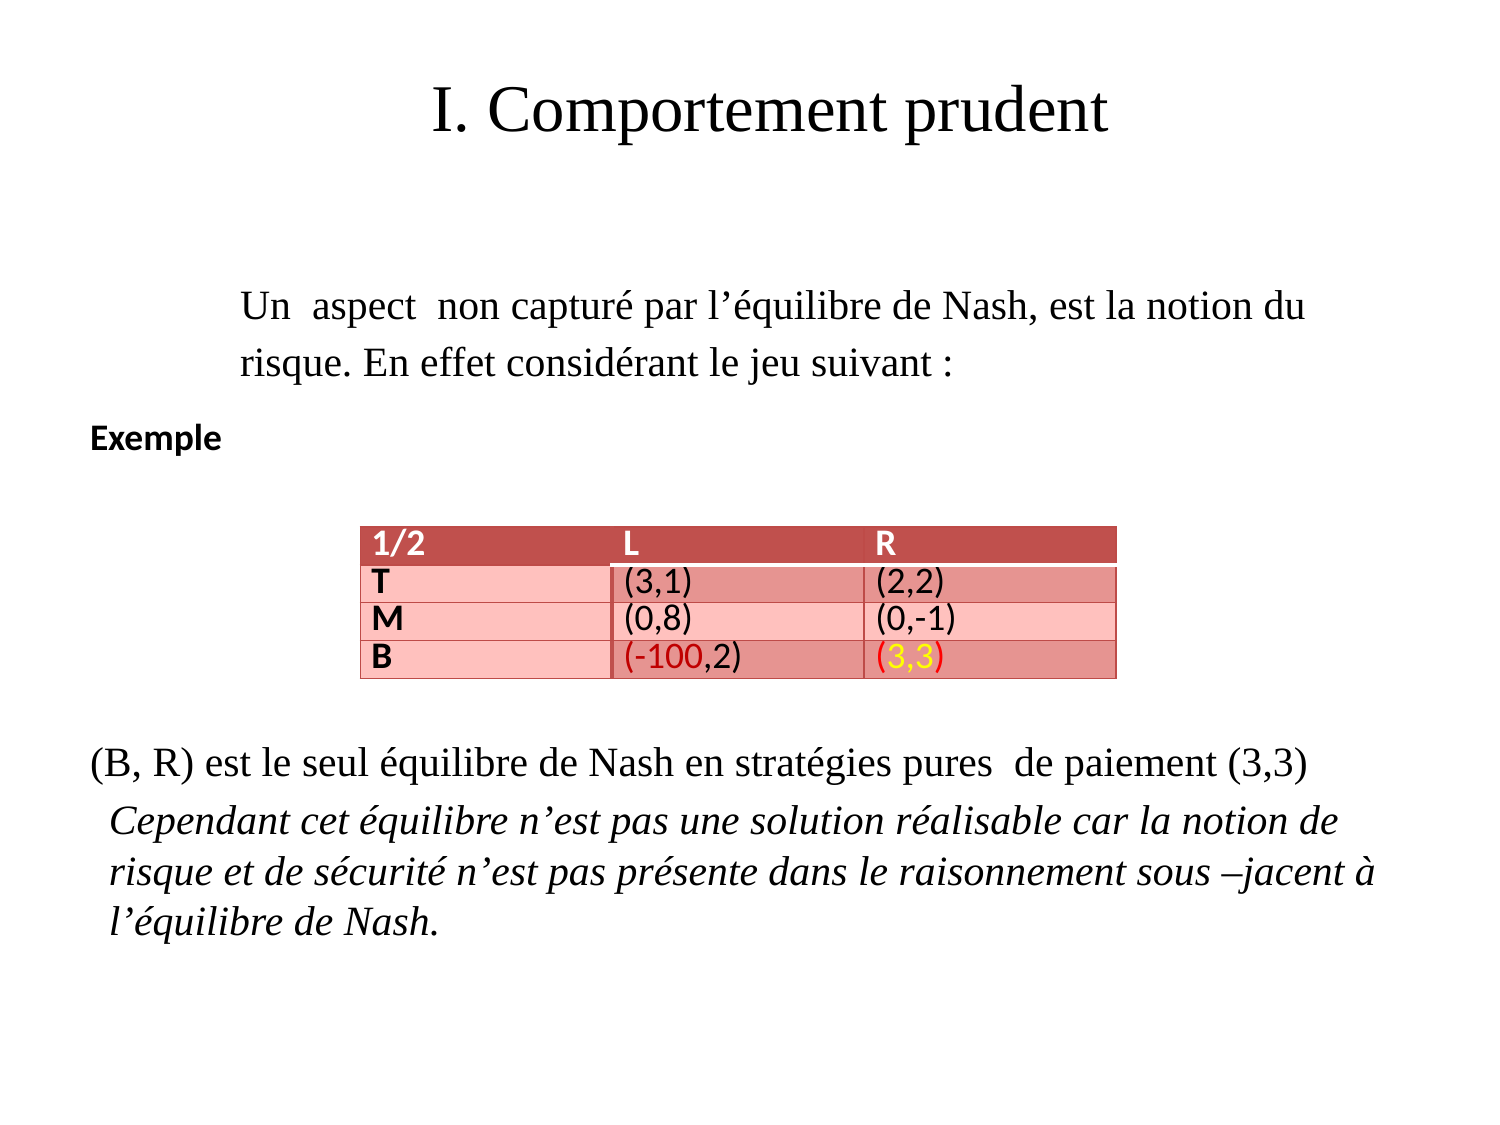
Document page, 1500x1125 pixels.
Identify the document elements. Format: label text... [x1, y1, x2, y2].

table_cell (3,3) [865, 641, 1115, 678]
list Un aspect non capturé par l’équilibre de Nash, est la notion du risque. En effet considérant le jeu suivant : Exemple (B, R) est le seul équilibre de Nash en stratégies pures de paiement (3,3) Cependant cet équilibre n’est pas une solution réalisable car la notion de risque et de sécurité n’est pas présente dans le raisonnement sous –jacent à l’équilibre de Nash. [75, 262, 1425, 1005]
table_cell B [361, 641, 610, 678]
table_header 1/2 [361, 528, 610, 564]
table_cell (0,-1) [865, 603, 1115, 640]
table_cell T [361, 566, 610, 602]
table_cell (0,8) [614, 603, 863, 640]
table_cell (3,1) [614, 567, 863, 602]
title I. Comportement prudent [75, 45, 1425, 233]
table_header L [614, 528, 863, 563]
table_cell (-100,2) [614, 641, 863, 678]
table_cell (2,2) [865, 567, 1115, 602]
table_header R [865, 528, 1115, 563]
table_cell M [361, 603, 610, 640]
